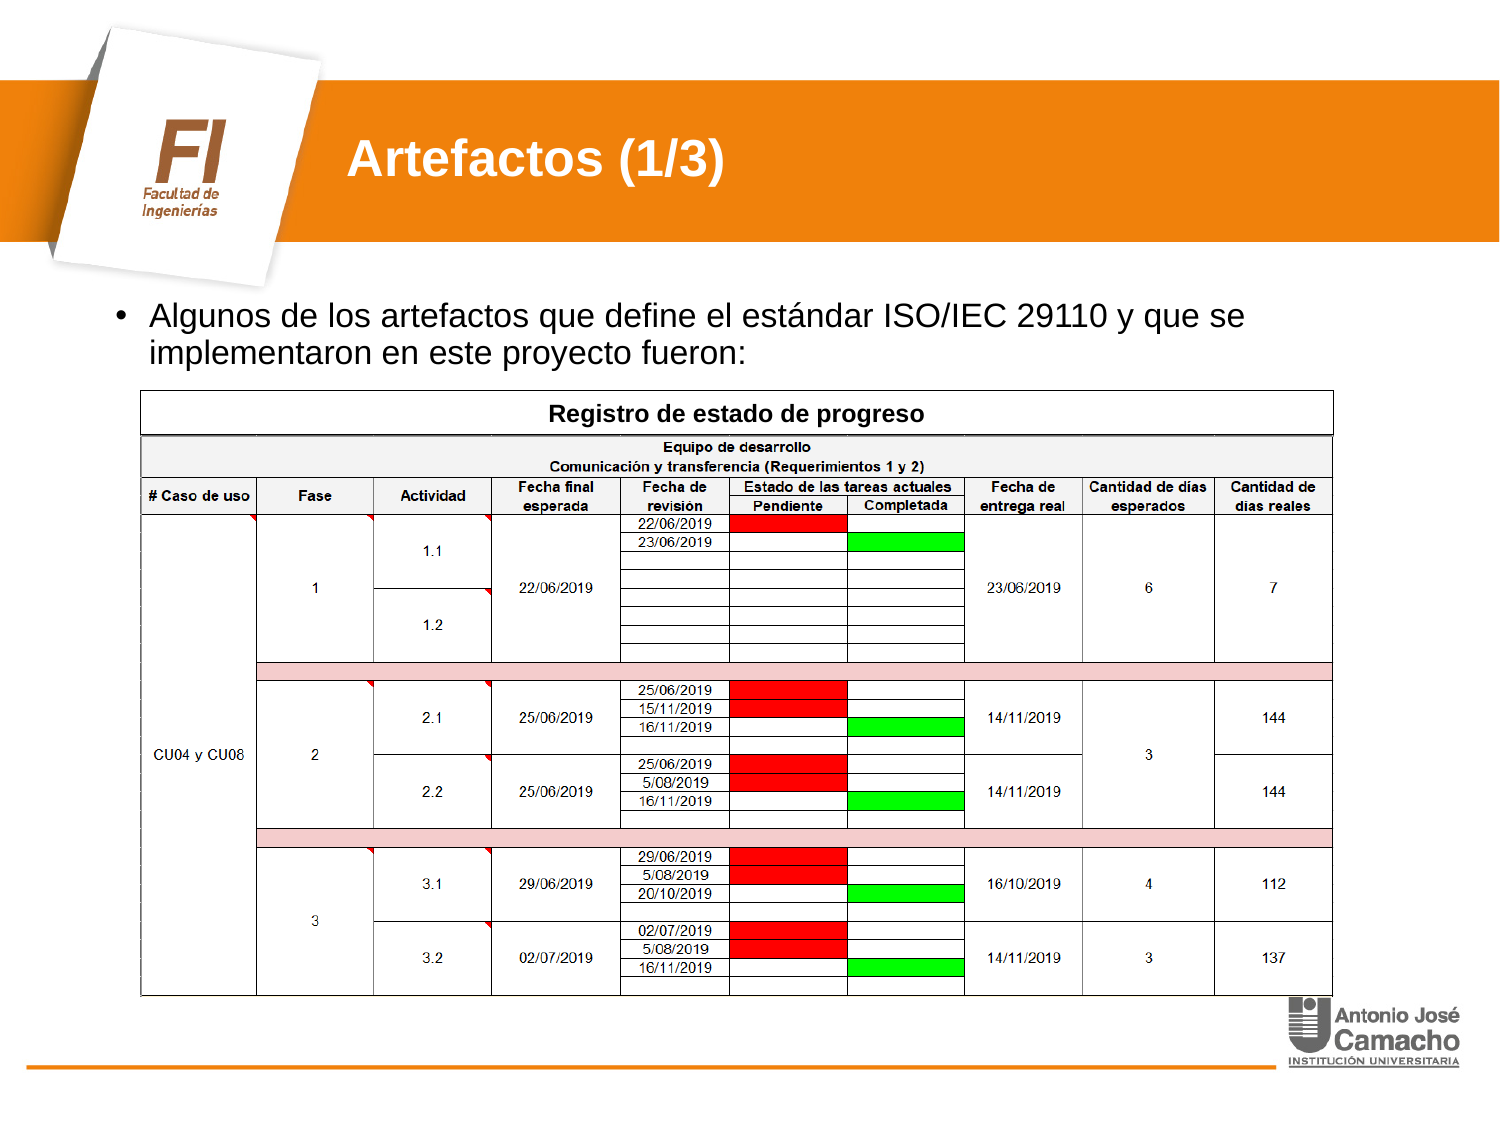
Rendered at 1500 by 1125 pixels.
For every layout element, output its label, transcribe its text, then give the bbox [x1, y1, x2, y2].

text_box Registro de estado de progreso [140, 390, 1334, 435]
picture [0, 0, 1500, 1125]
list Algunos de los artefactos que define el estándar ISO/IEC 29110 y que se implementaron en este proyecto fueron: [100, 291, 1434, 380]
title Artefactos (1/3) [331, 96, 1456, 223]
